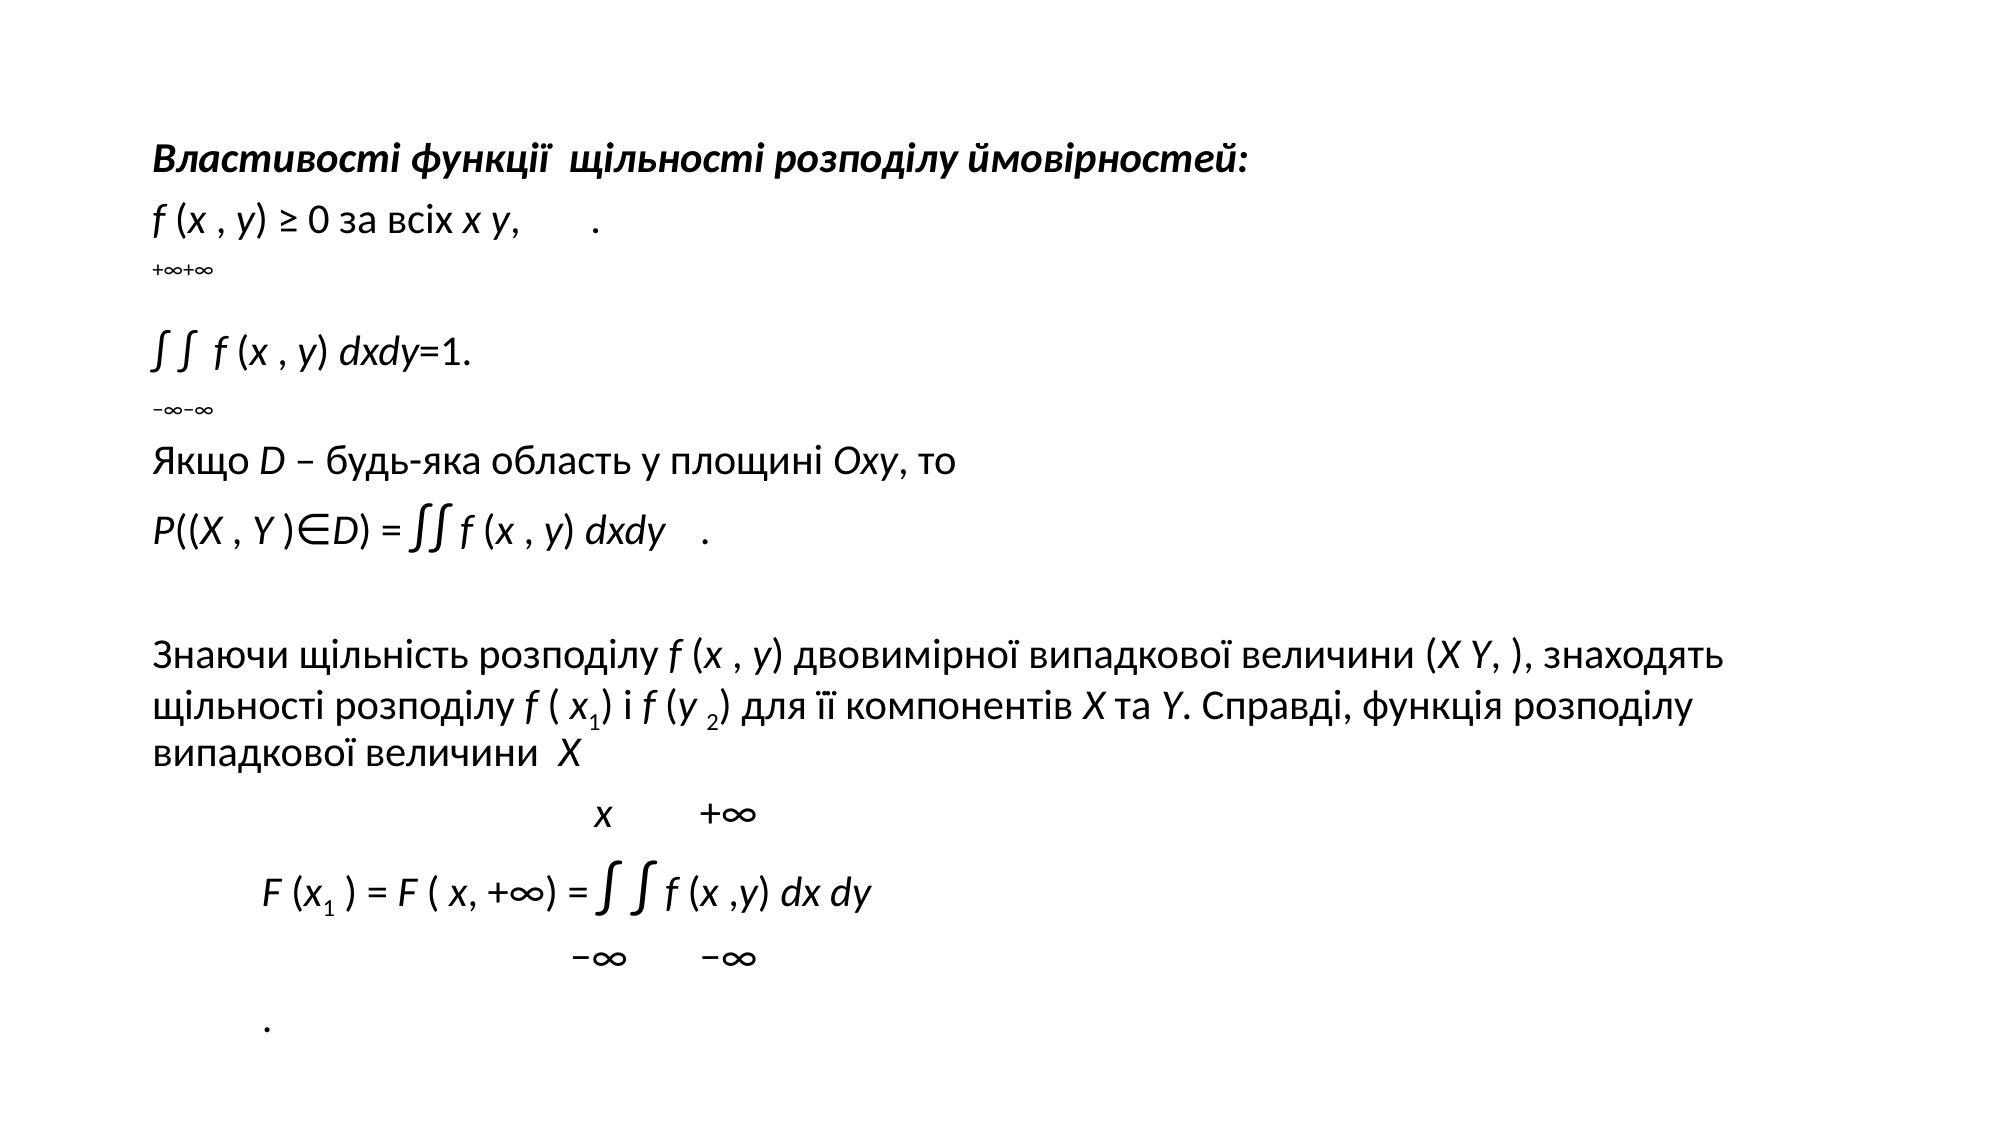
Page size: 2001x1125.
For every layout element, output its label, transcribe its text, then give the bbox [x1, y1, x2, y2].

list Властивості функції щільності розподілу ймовірностей: f (x , y) ≥ 0 за всіх x y, . +∞+∞ ∫ ∫ f (x , y) dxdy=1. −∞−∞ Якщо D – будь-яка область у площині Oxy, то P((X , Y )∈D) = ∫∫ f (x , y) dxdy . Знаючи щільність розподілу f (x , y) двовимірної випадкової величини (X Y, ), знаходять щільності розподілу f ( x1) і f (y 2) для її компонентів X та Y. Справді, функція розподілу випадкової величини X x +∞ F (x1 ) = F ( x, +∞) = ∫ ∫ f (x ,y) dx dy −∞ −∞ . [137, 128, 1863, 1060]
